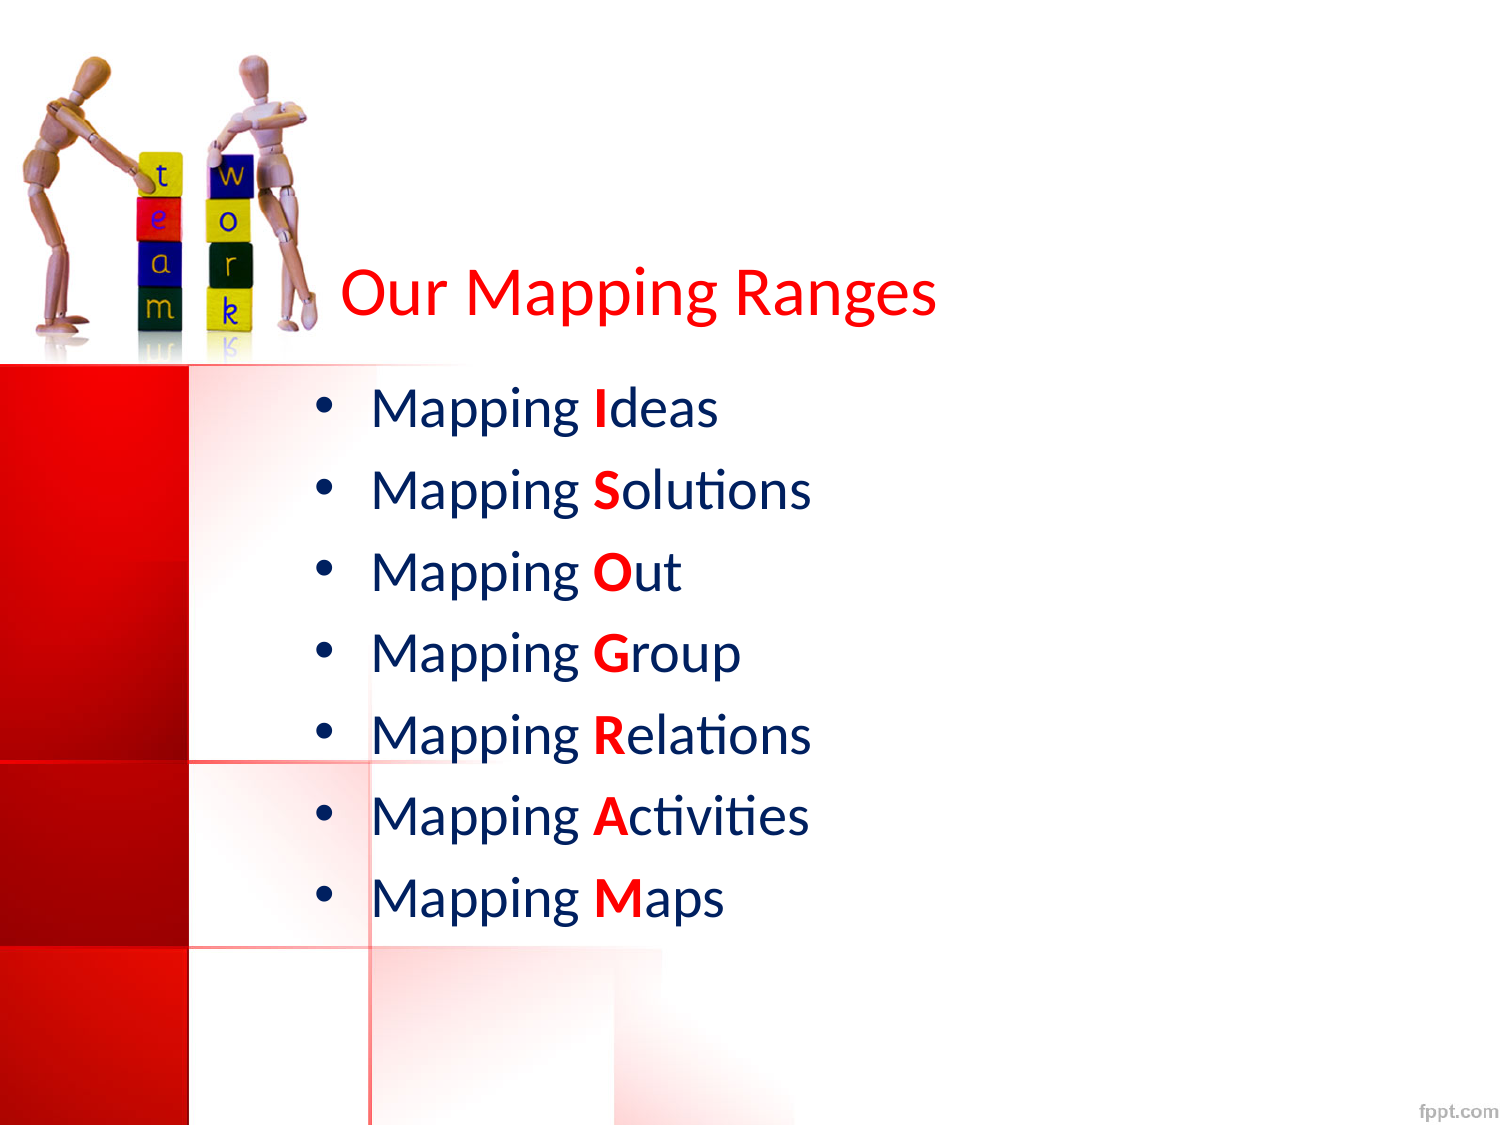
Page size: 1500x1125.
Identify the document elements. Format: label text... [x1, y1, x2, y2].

title Our Mapping Ranges [325, 236, 1477, 338]
list Mapping Ideas Mapping Solutions Mapping Out Mapping Group Mapping Relations Mapping Activities Mapping Maps [299, 362, 1450, 939]
picture [0, 0, 1500, 1125]
